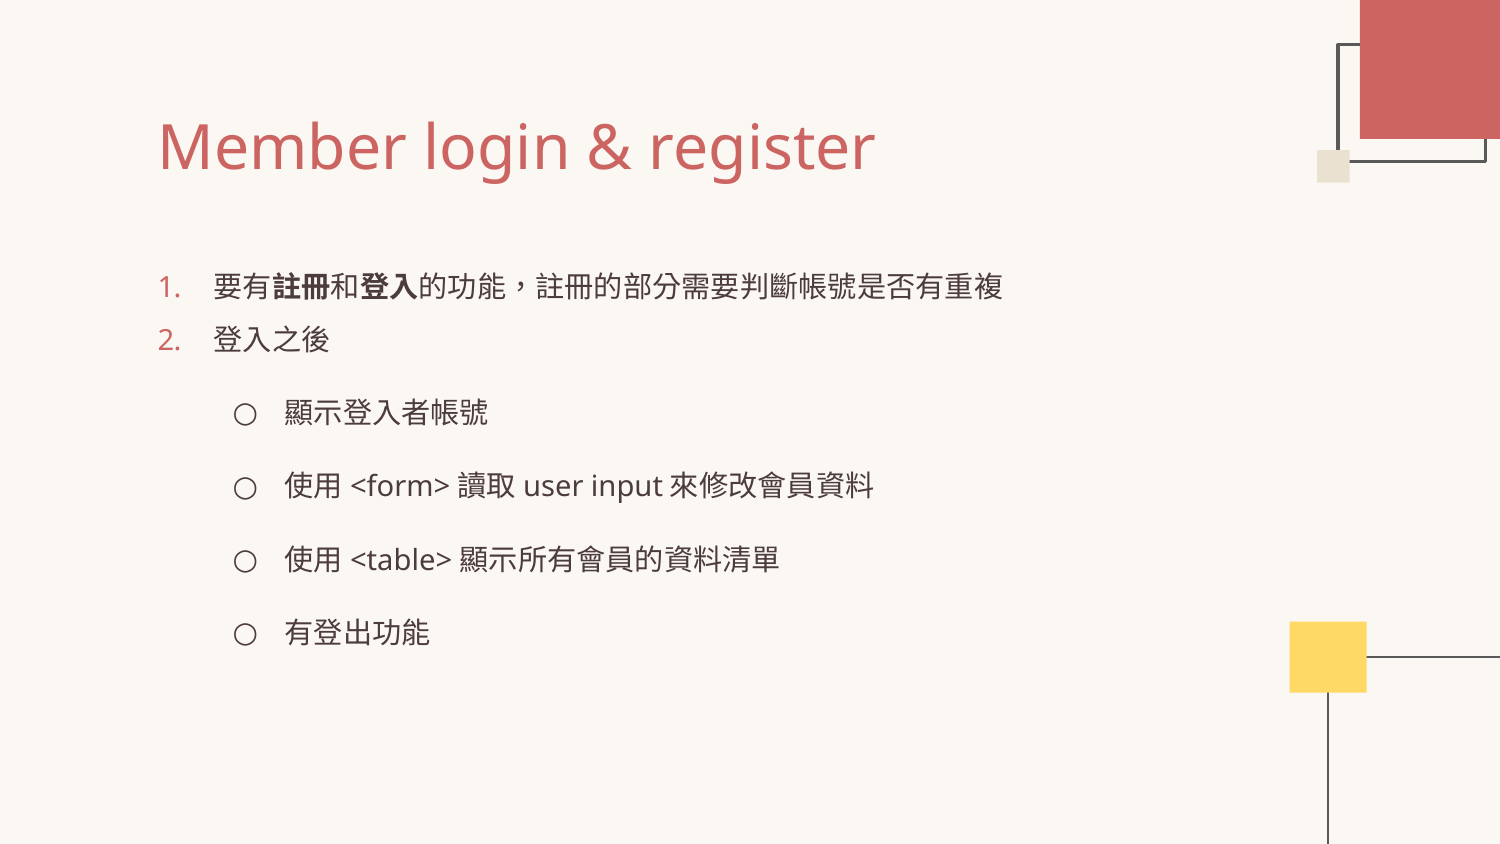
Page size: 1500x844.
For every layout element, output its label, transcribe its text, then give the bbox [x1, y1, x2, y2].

title Member login & register [119, 97, 1500, 192]
list 要有註冊和登入的功能，註冊的部分需要判斷帳號是否有重複 登入之後 顯示登入者帳號 使用<form>讀取user input來修改會員資料 使用<table>顯示所有會員的資料清單 有登出功能 [119, 235, 1258, 766]
